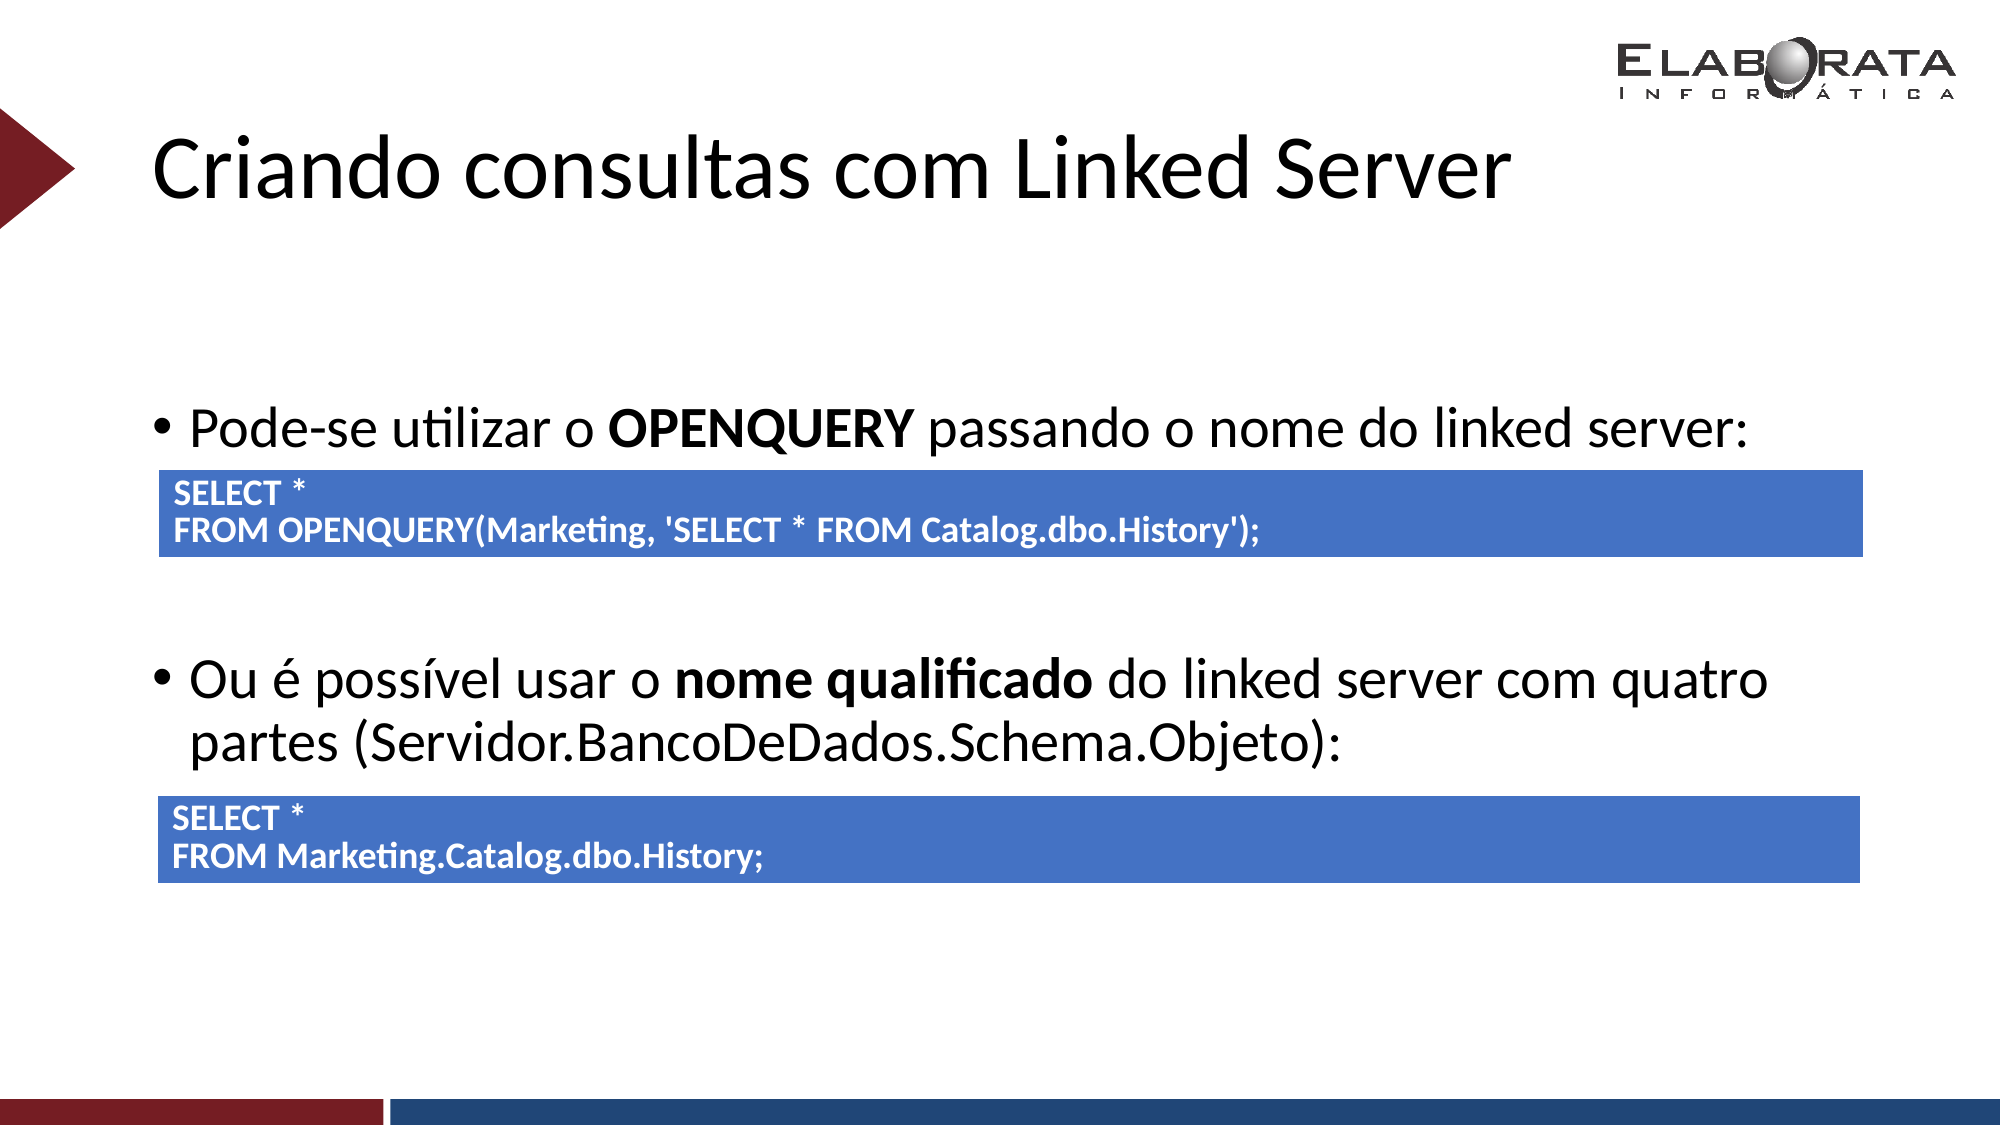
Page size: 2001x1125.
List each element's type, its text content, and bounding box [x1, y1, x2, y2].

table_header SELECT * FROM OPENQUERY(Marketing, 'SELECT * FROM Catalog.dbo.History'); [159, 470, 1863, 557]
title Criando consultas com Linked Server [137, 59, 1863, 278]
text_box Pode-se utilizar o OPENQUERY passando o nome do linked server: Ou é possível usar o nome qualificado do linked server com quatro partes (Servidor.BancoDeDados.Schema.Objeto): [137, 299, 1863, 1014]
picture [1618, 37, 1956, 99]
table_header SELECT * FROM Marketing.Catalog.dbo.History; [158, 796, 1860, 883]
